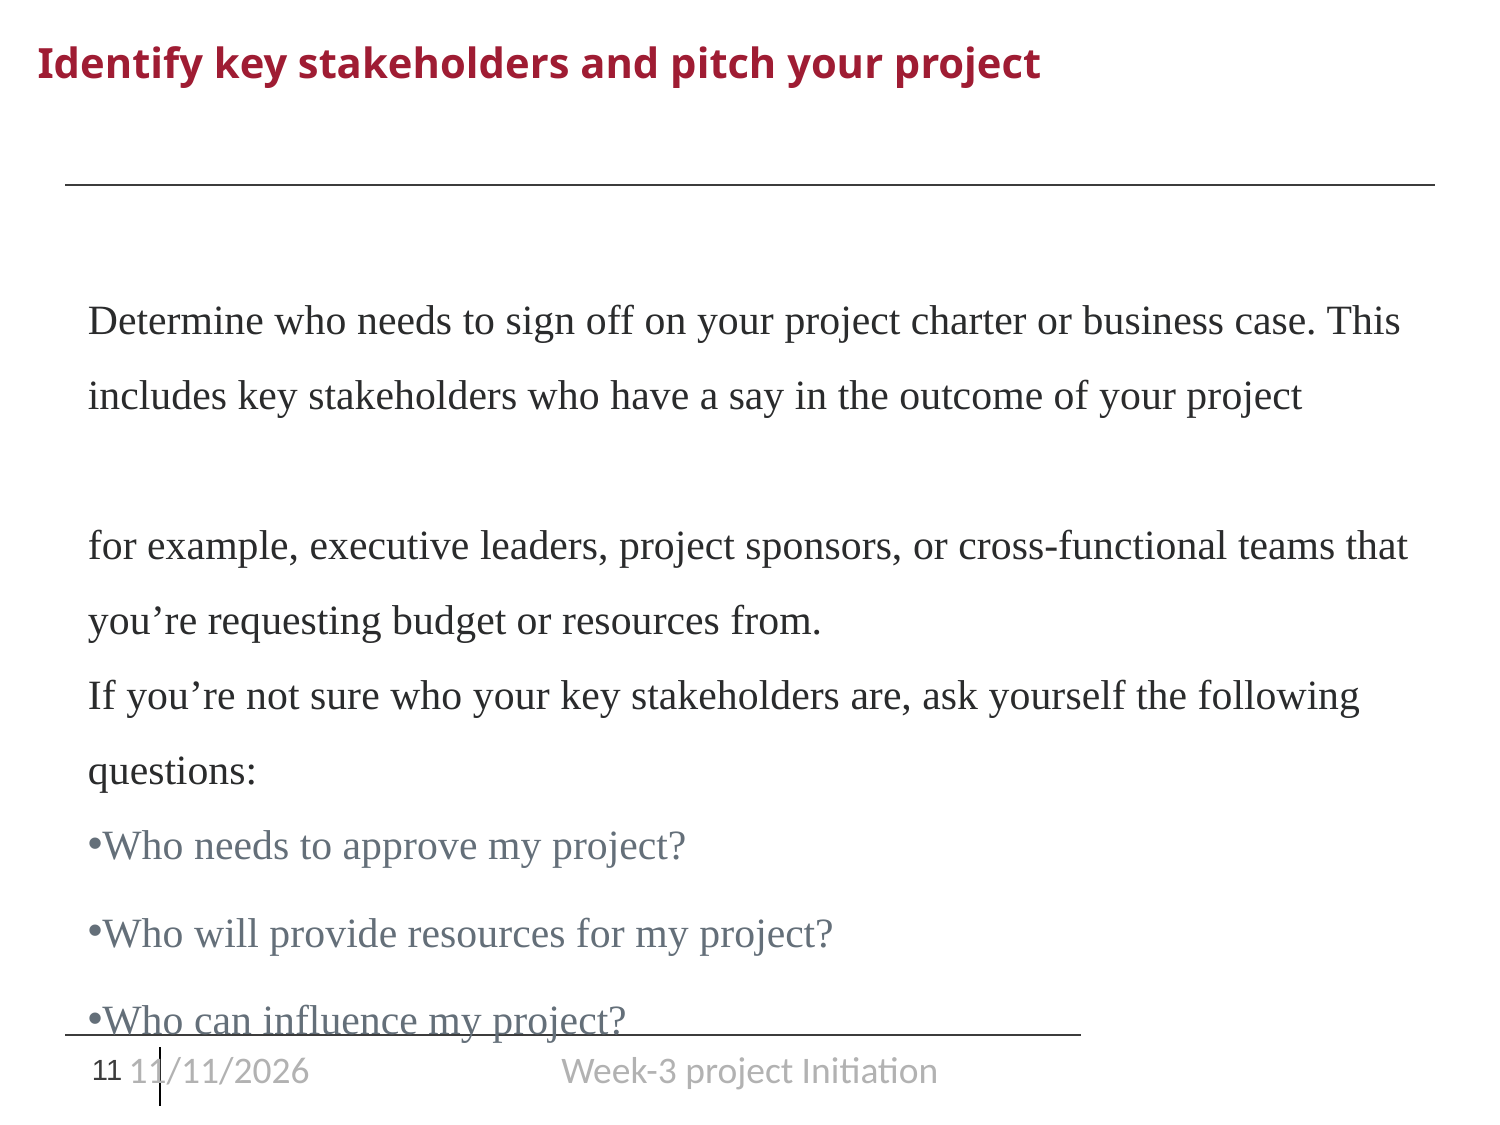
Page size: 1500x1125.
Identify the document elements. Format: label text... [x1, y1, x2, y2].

slide_number 11 [87, 1051, 129, 1089]
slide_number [128, 1046, 420, 1103]
title Identify key stakeholders and pitch your project [37, 36, 1309, 138]
list Determine who needs to sign off on your project charter or business case. This includes key stakeholders who have a say in the outcome of your project for example, executive leaders, project sponsors, or cross-functional teams that you’re requesting budget or resources from. If you’re not sure who your key stakeholders are, ask yourself the following questions: Who needs to approve my project? Who will provide resources for my project? Who can influence my project? [87, 267, 1413, 1033]
footer Week-3 project Initiation [510, 1046, 990, 1103]
